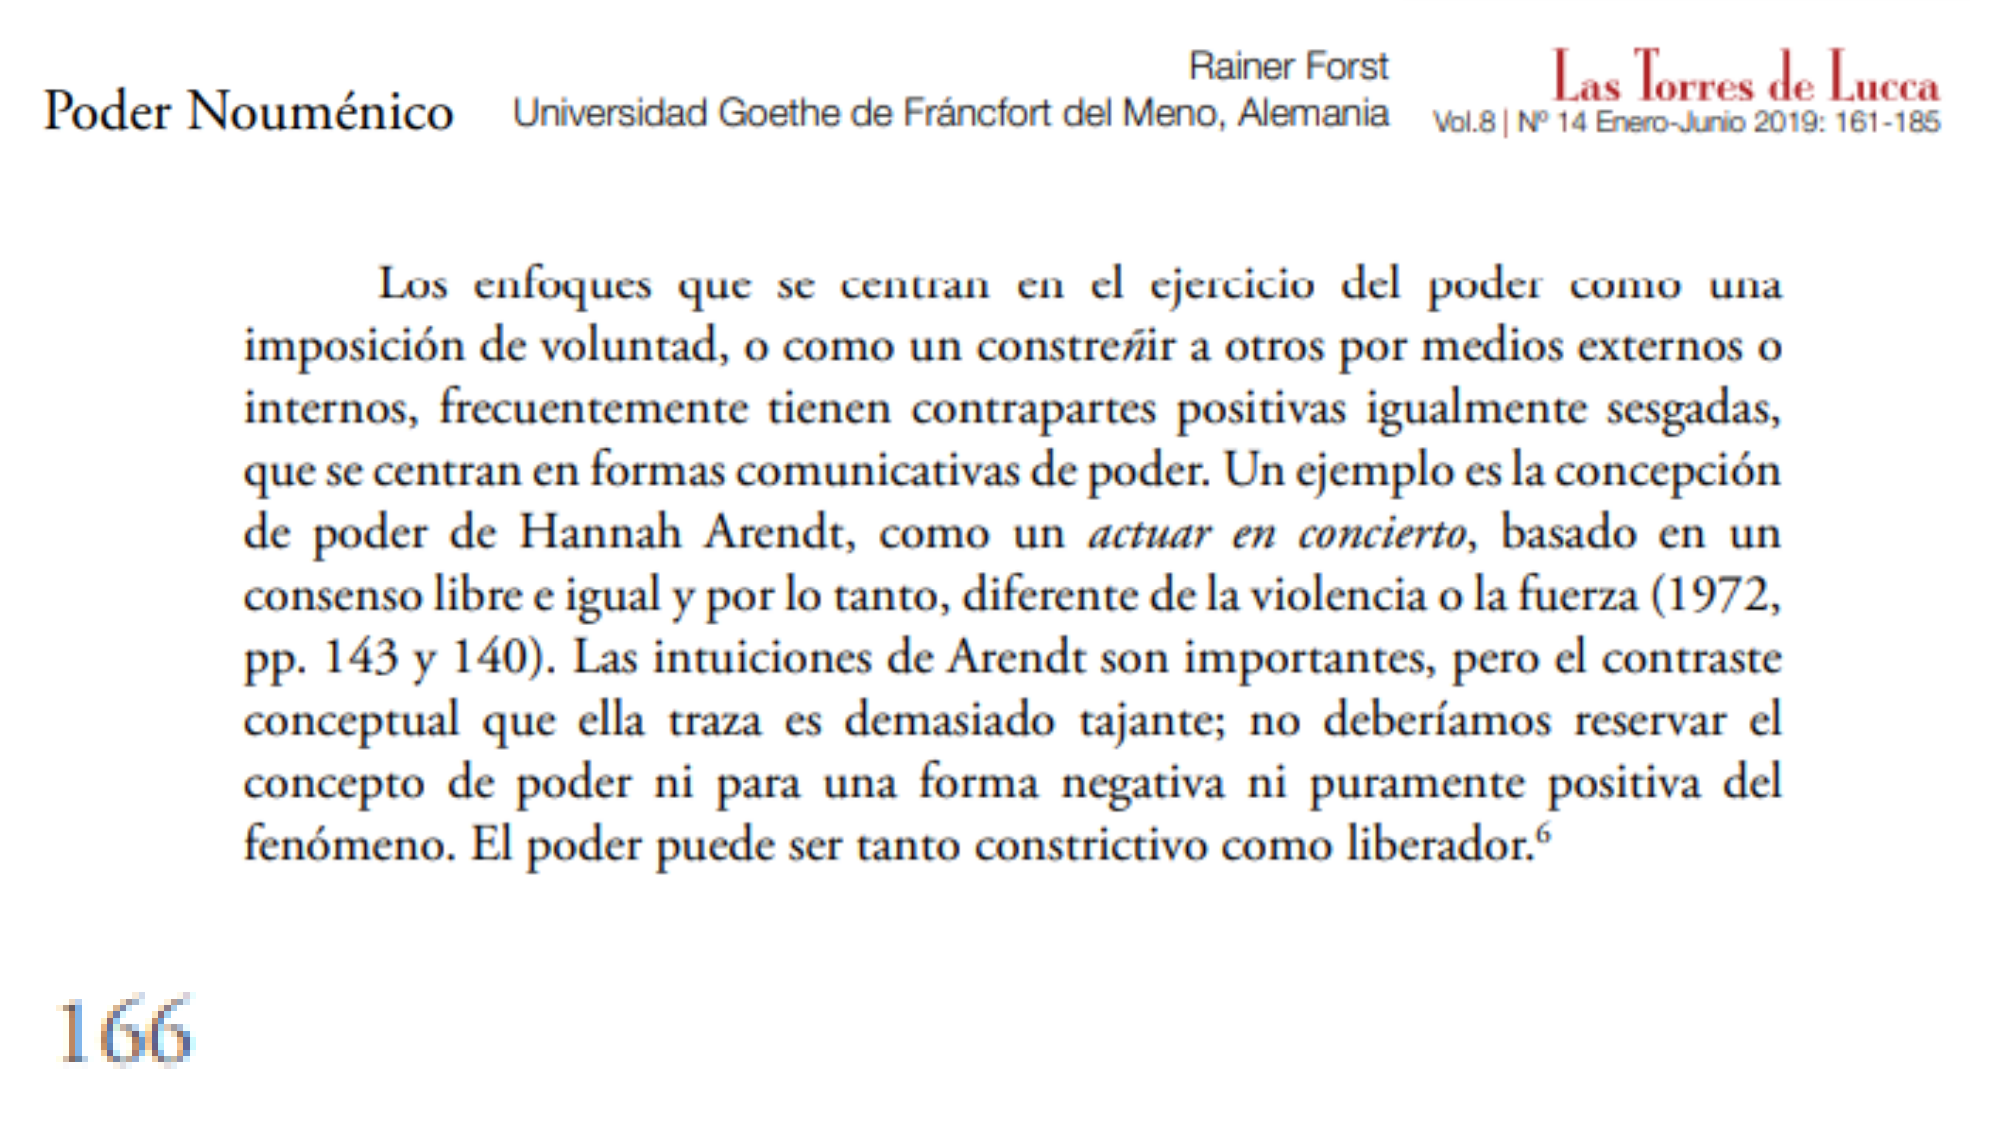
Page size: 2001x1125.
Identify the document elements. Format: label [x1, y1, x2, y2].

picture [0, 56, 482, 159]
picture [44, 961, 241, 1101]
picture [493, 0, 1970, 164]
picture [212, 239, 1836, 886]
